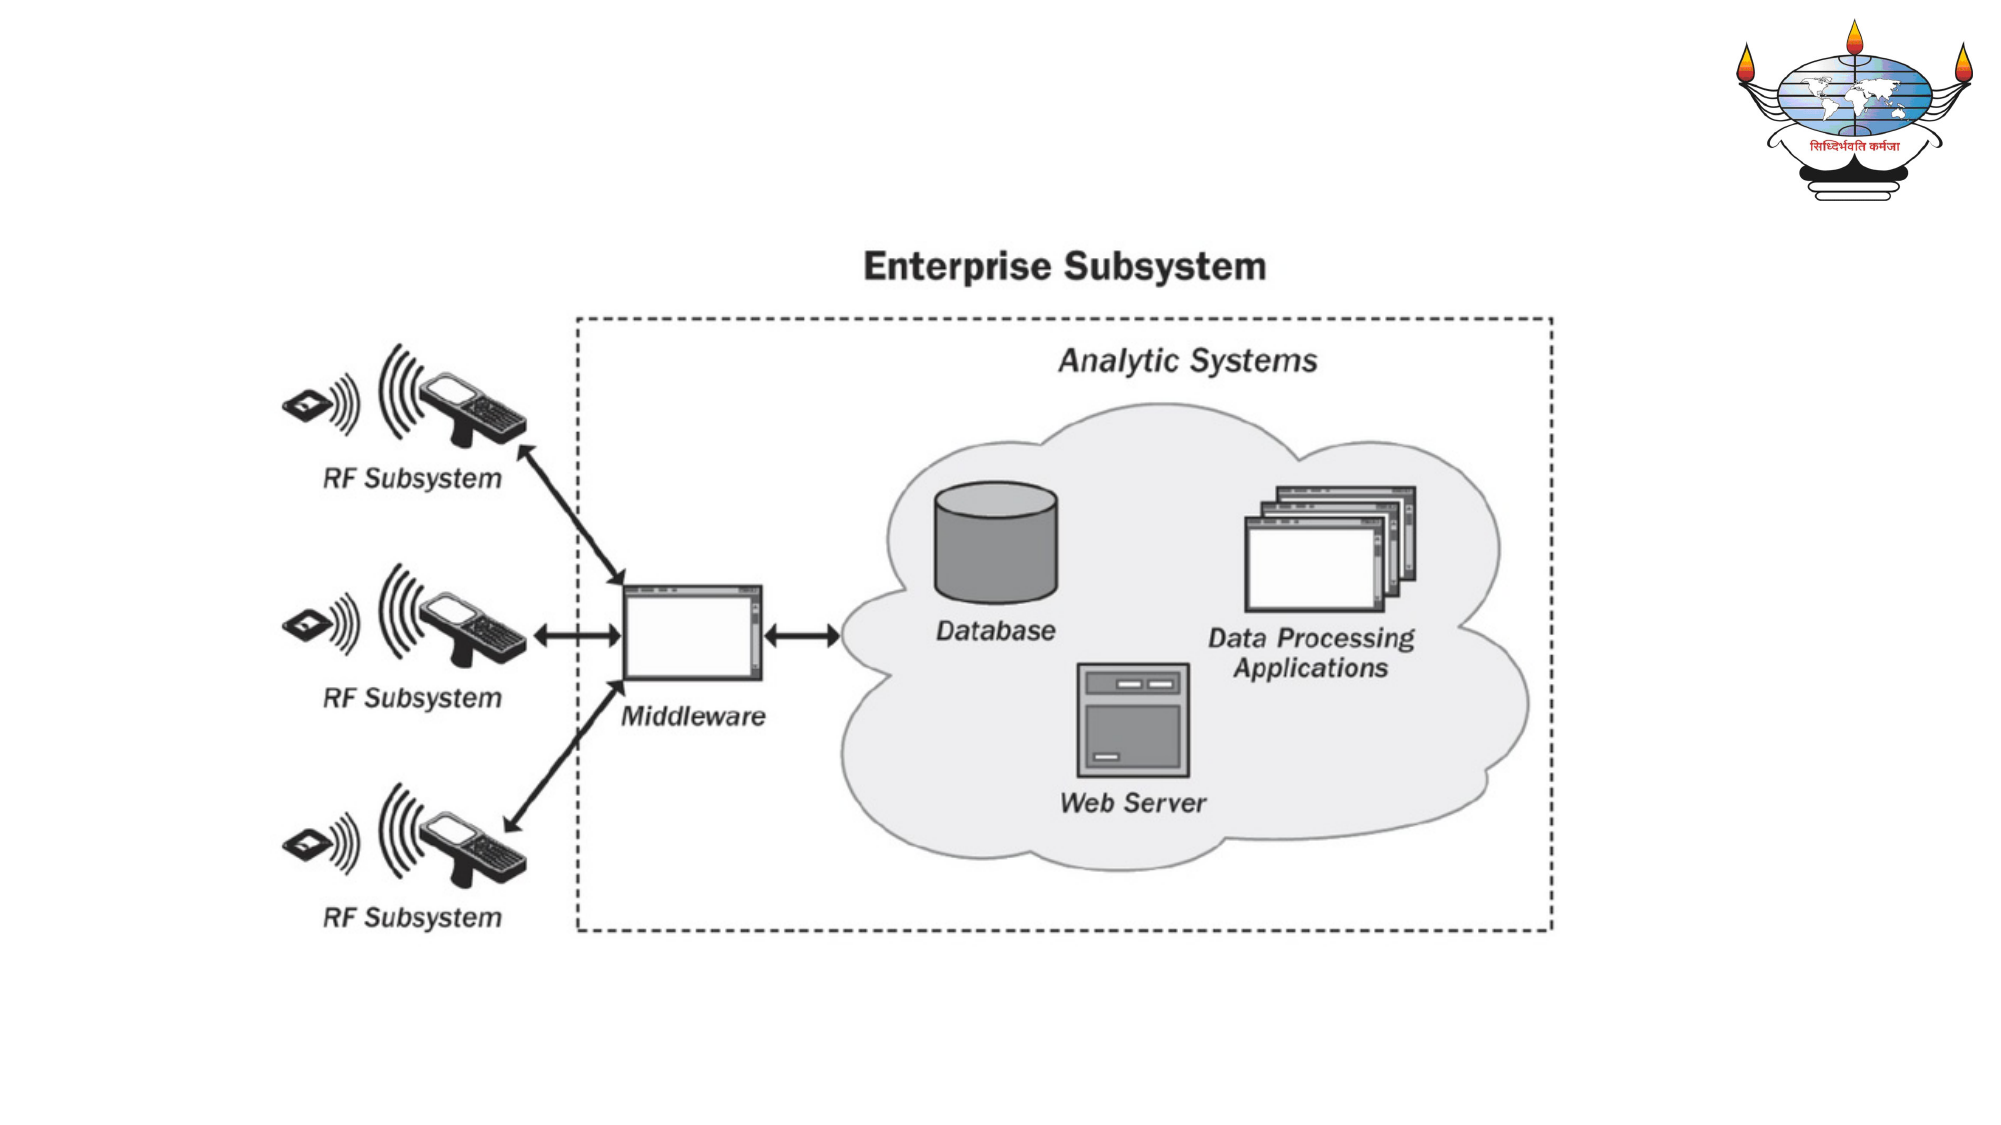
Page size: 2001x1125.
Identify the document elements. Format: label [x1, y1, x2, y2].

list [270, 240, 1587, 955]
picture [1736, 18, 1973, 201]
